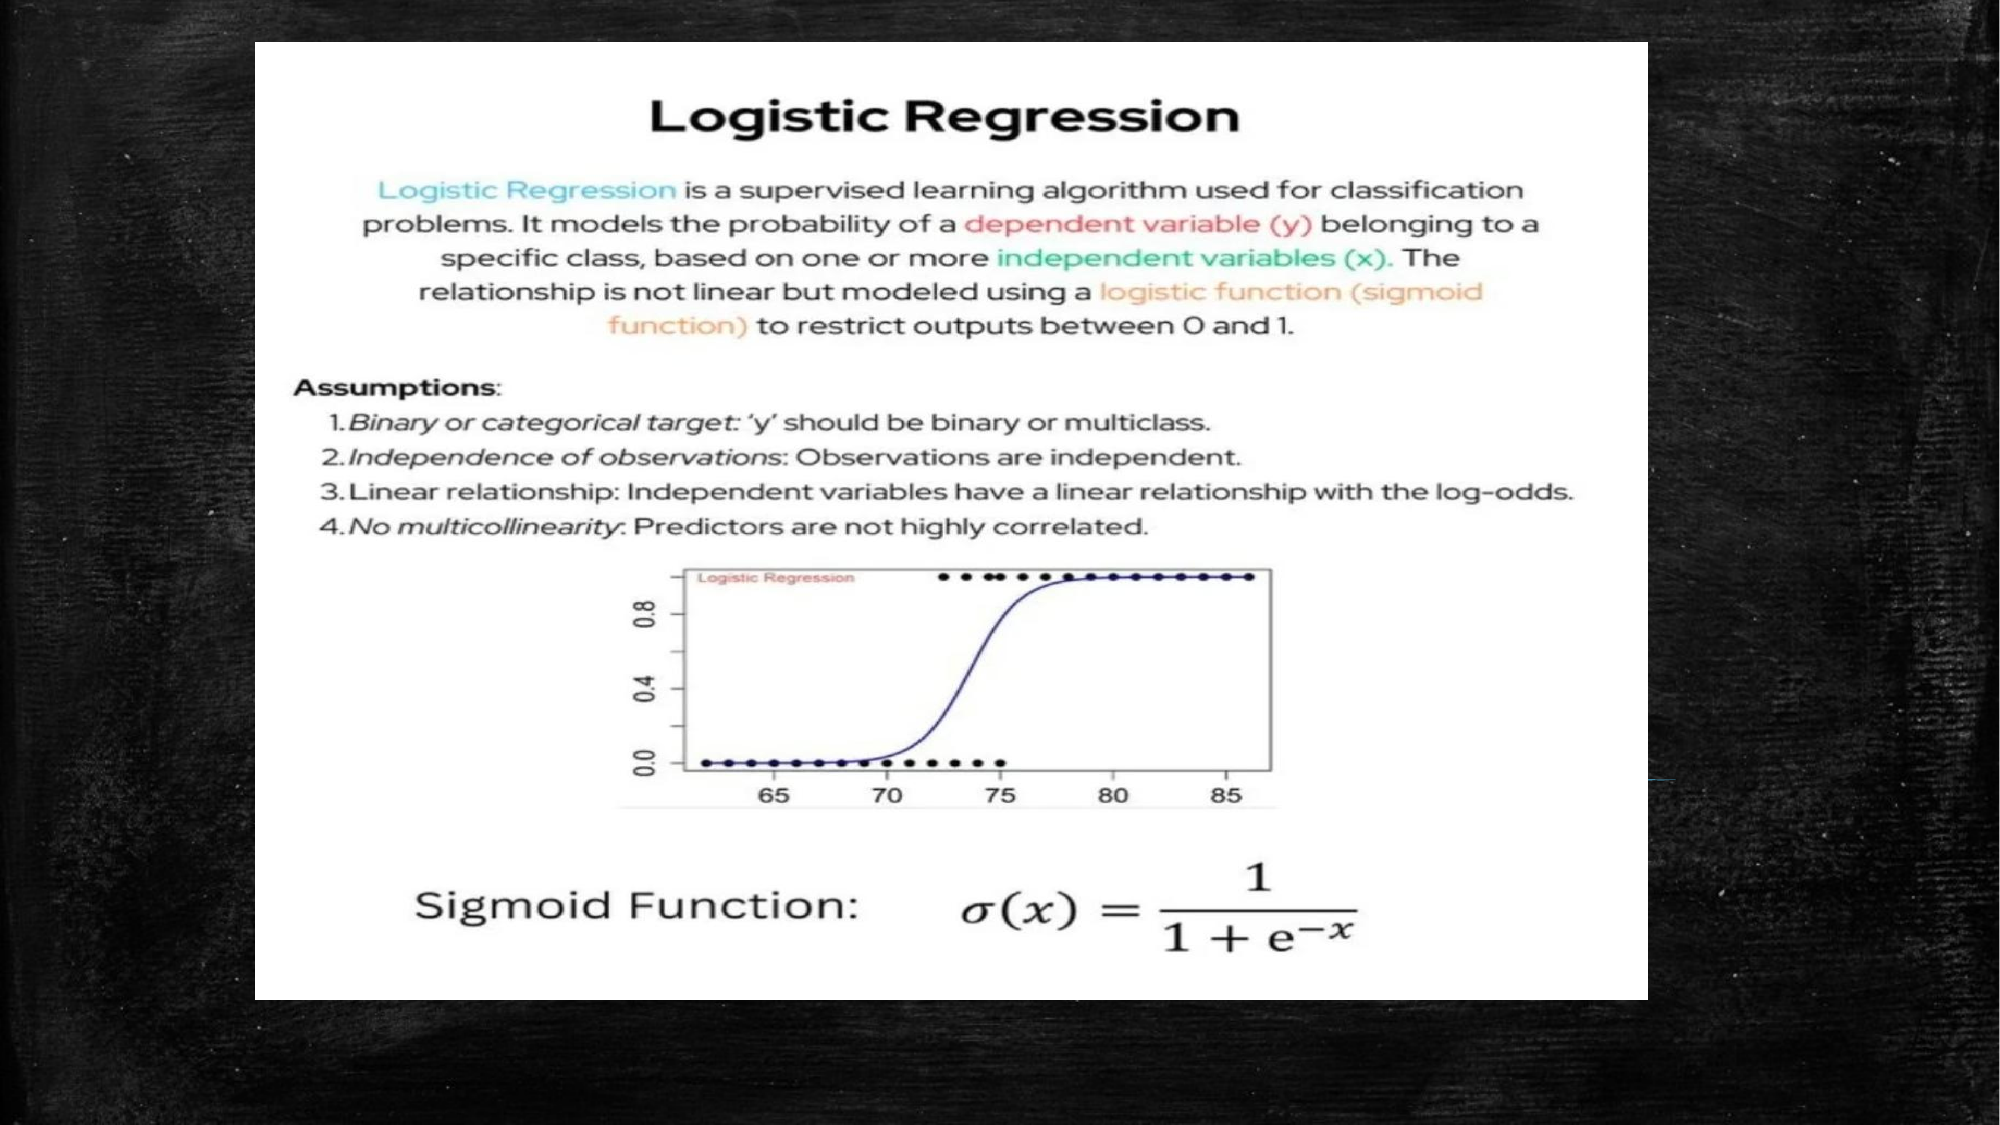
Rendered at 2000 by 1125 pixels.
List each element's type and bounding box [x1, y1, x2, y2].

picture [255, 42, 1648, 1000]
